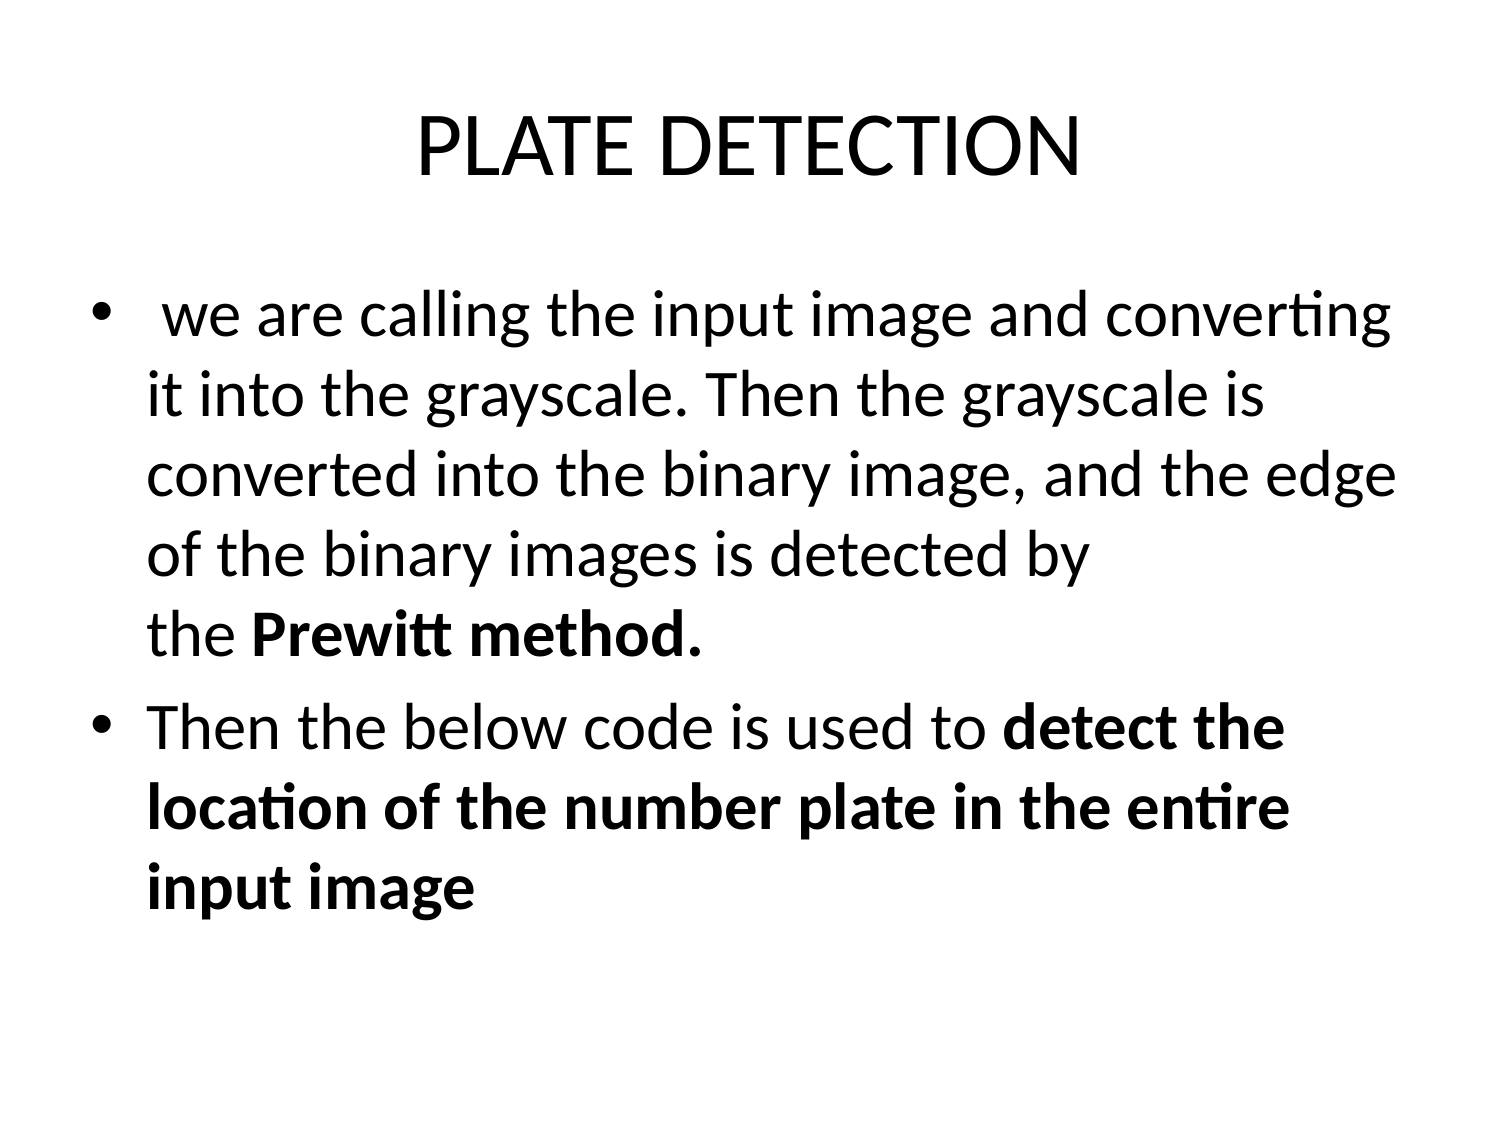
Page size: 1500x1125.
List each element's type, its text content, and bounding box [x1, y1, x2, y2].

list we are calling the input image and converting it into the grayscale. Then the grayscale is converted into the binary image, and the edge of the binary images is detected by the Prewitt method. Then the below code is used to detect the location of the number plate in the entire input image [75, 262, 1425, 1005]
title PLATE DETECTION [75, 45, 1425, 233]
